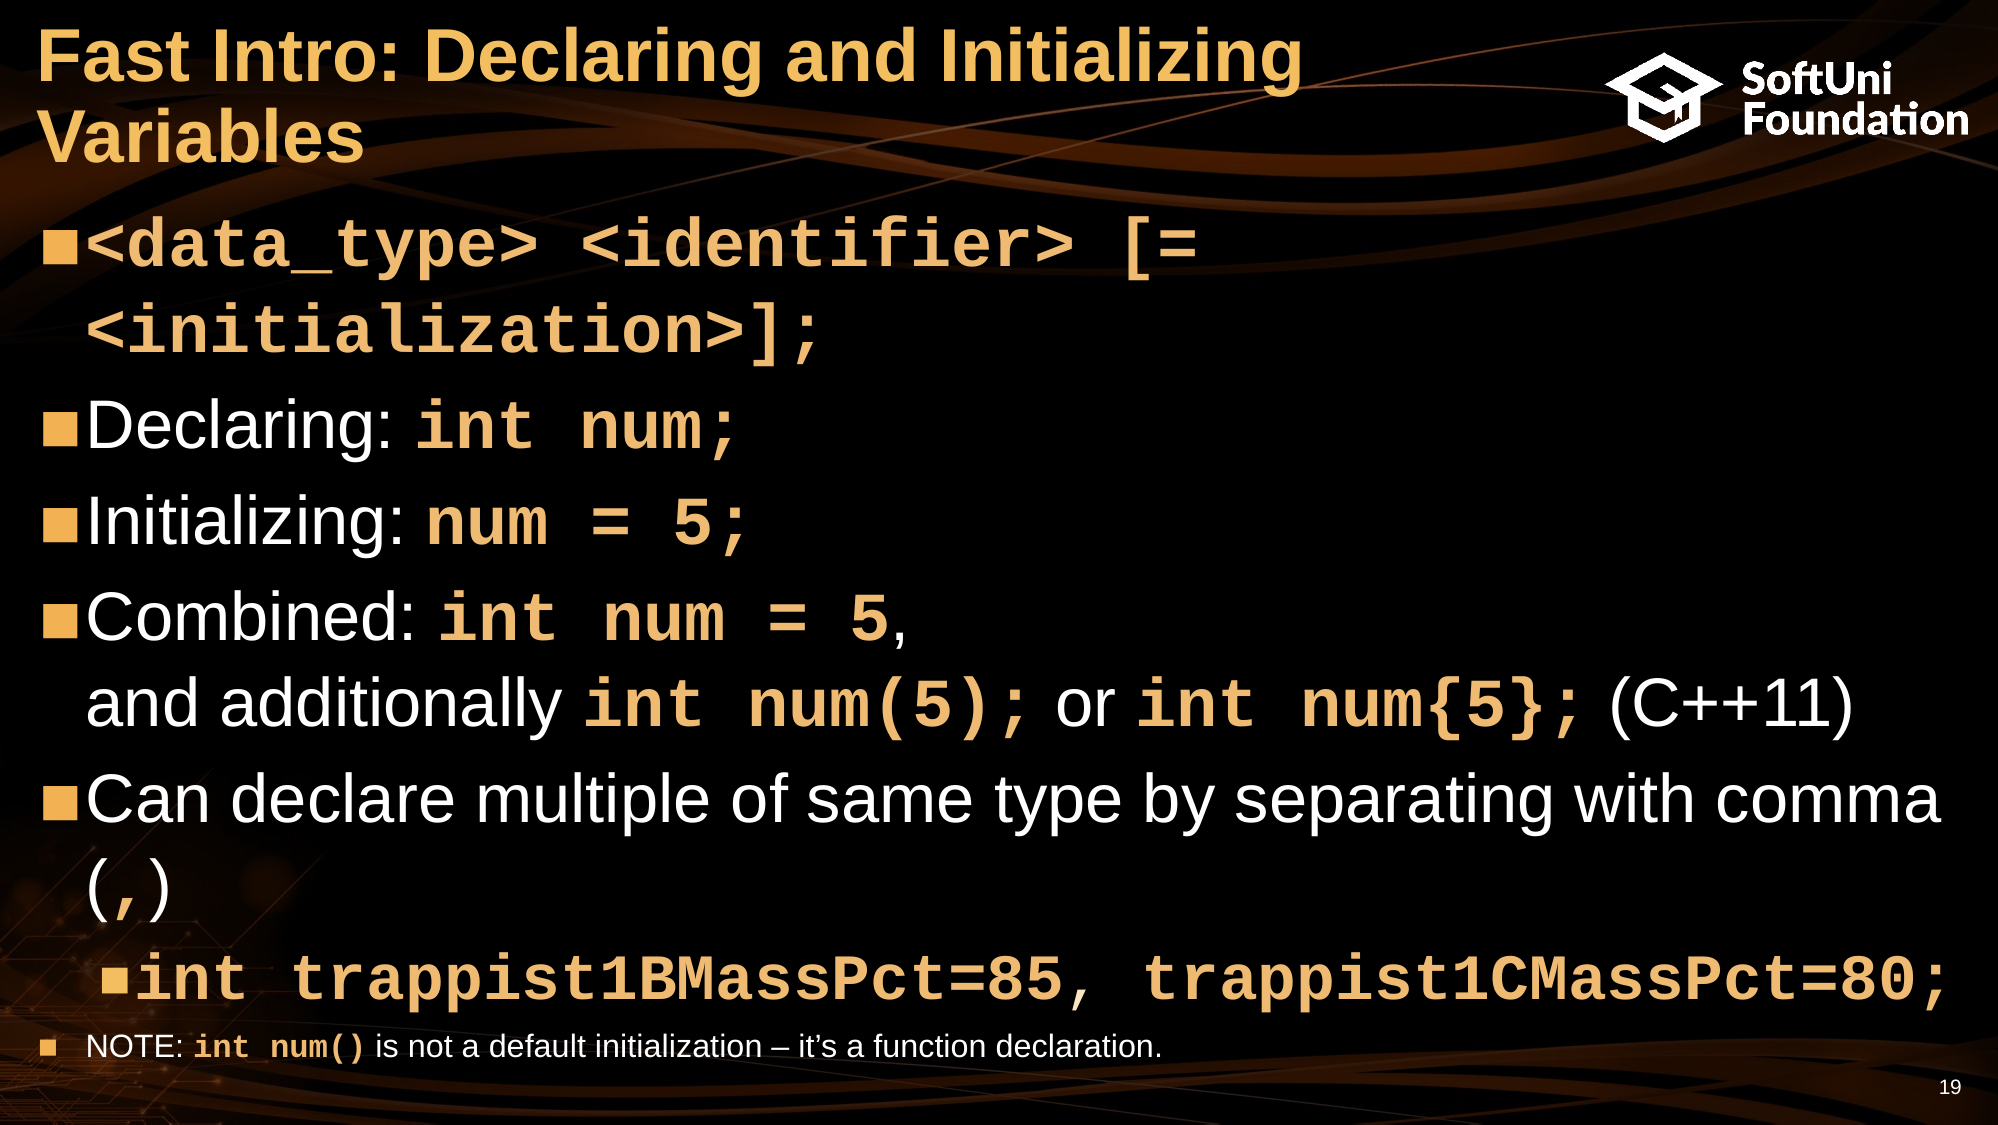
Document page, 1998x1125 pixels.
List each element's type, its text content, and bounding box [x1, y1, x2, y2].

list <data_type> <identifier> [= <initialization>]; Declaring: int num; Initializing: num = 5; Combined: int num = 5, and additionally int num(5); or int num{5}; (C++11) Can declare multiple of same type by separating with comma (,) int trappist1BMassPct=85, trappist1CMassPct=80; NOTE: int num() is not a default initialization – it’s a function declaration. [30, 188, 1969, 1104]
picture [0, 0, 1998, 1125]
title Fast Intro: Declaring and Initializing Variables [30, 6, 1603, 190]
